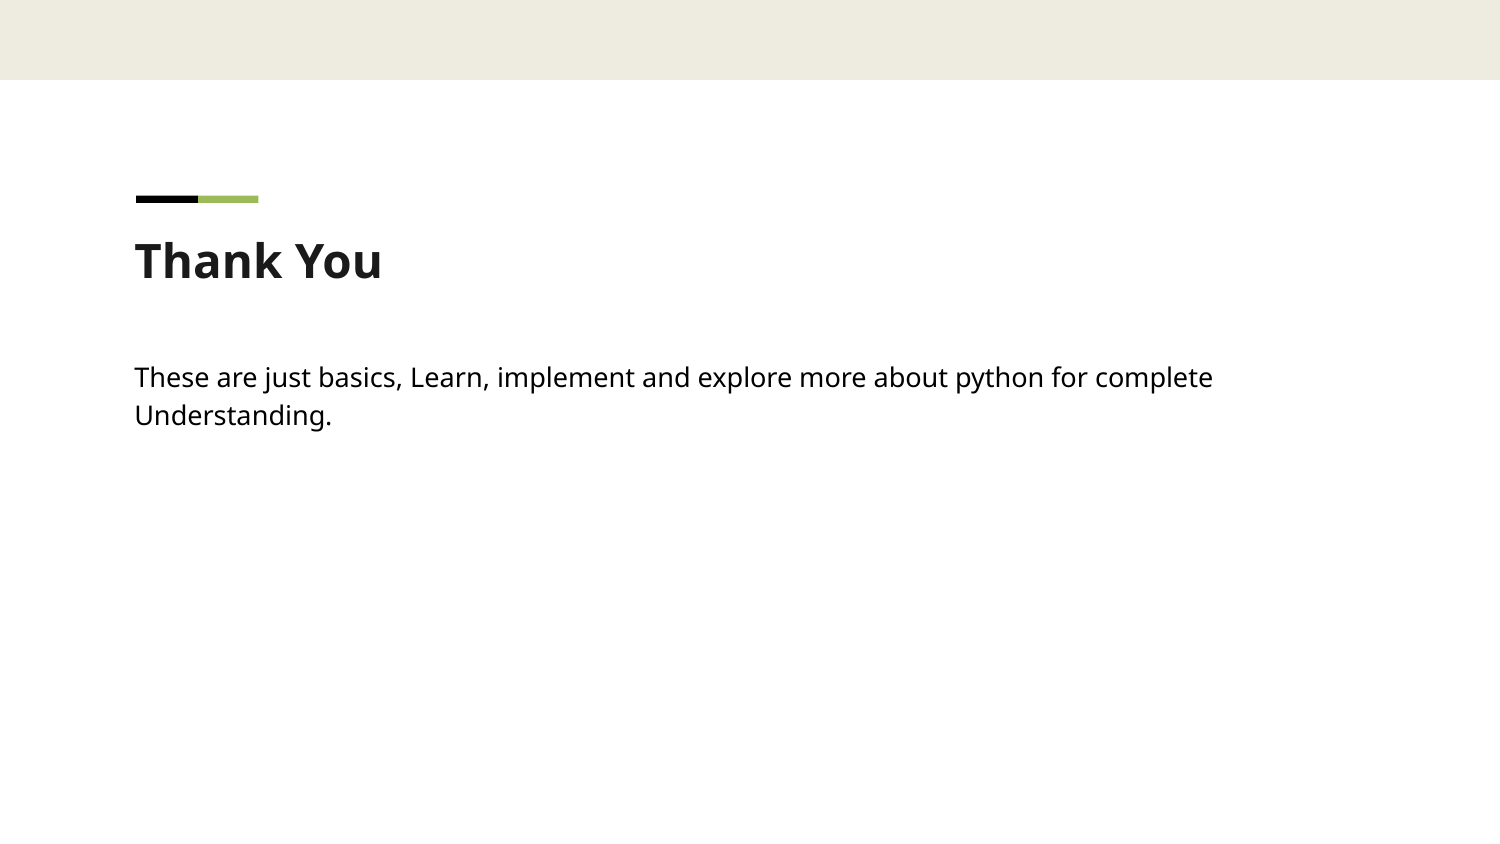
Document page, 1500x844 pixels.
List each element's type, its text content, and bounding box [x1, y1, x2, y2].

text_box Thank You [119, 216, 1381, 304]
text_box These are just basics, Learn, implement and explore more about python for complete Understanding. [119, 340, 1381, 712]
